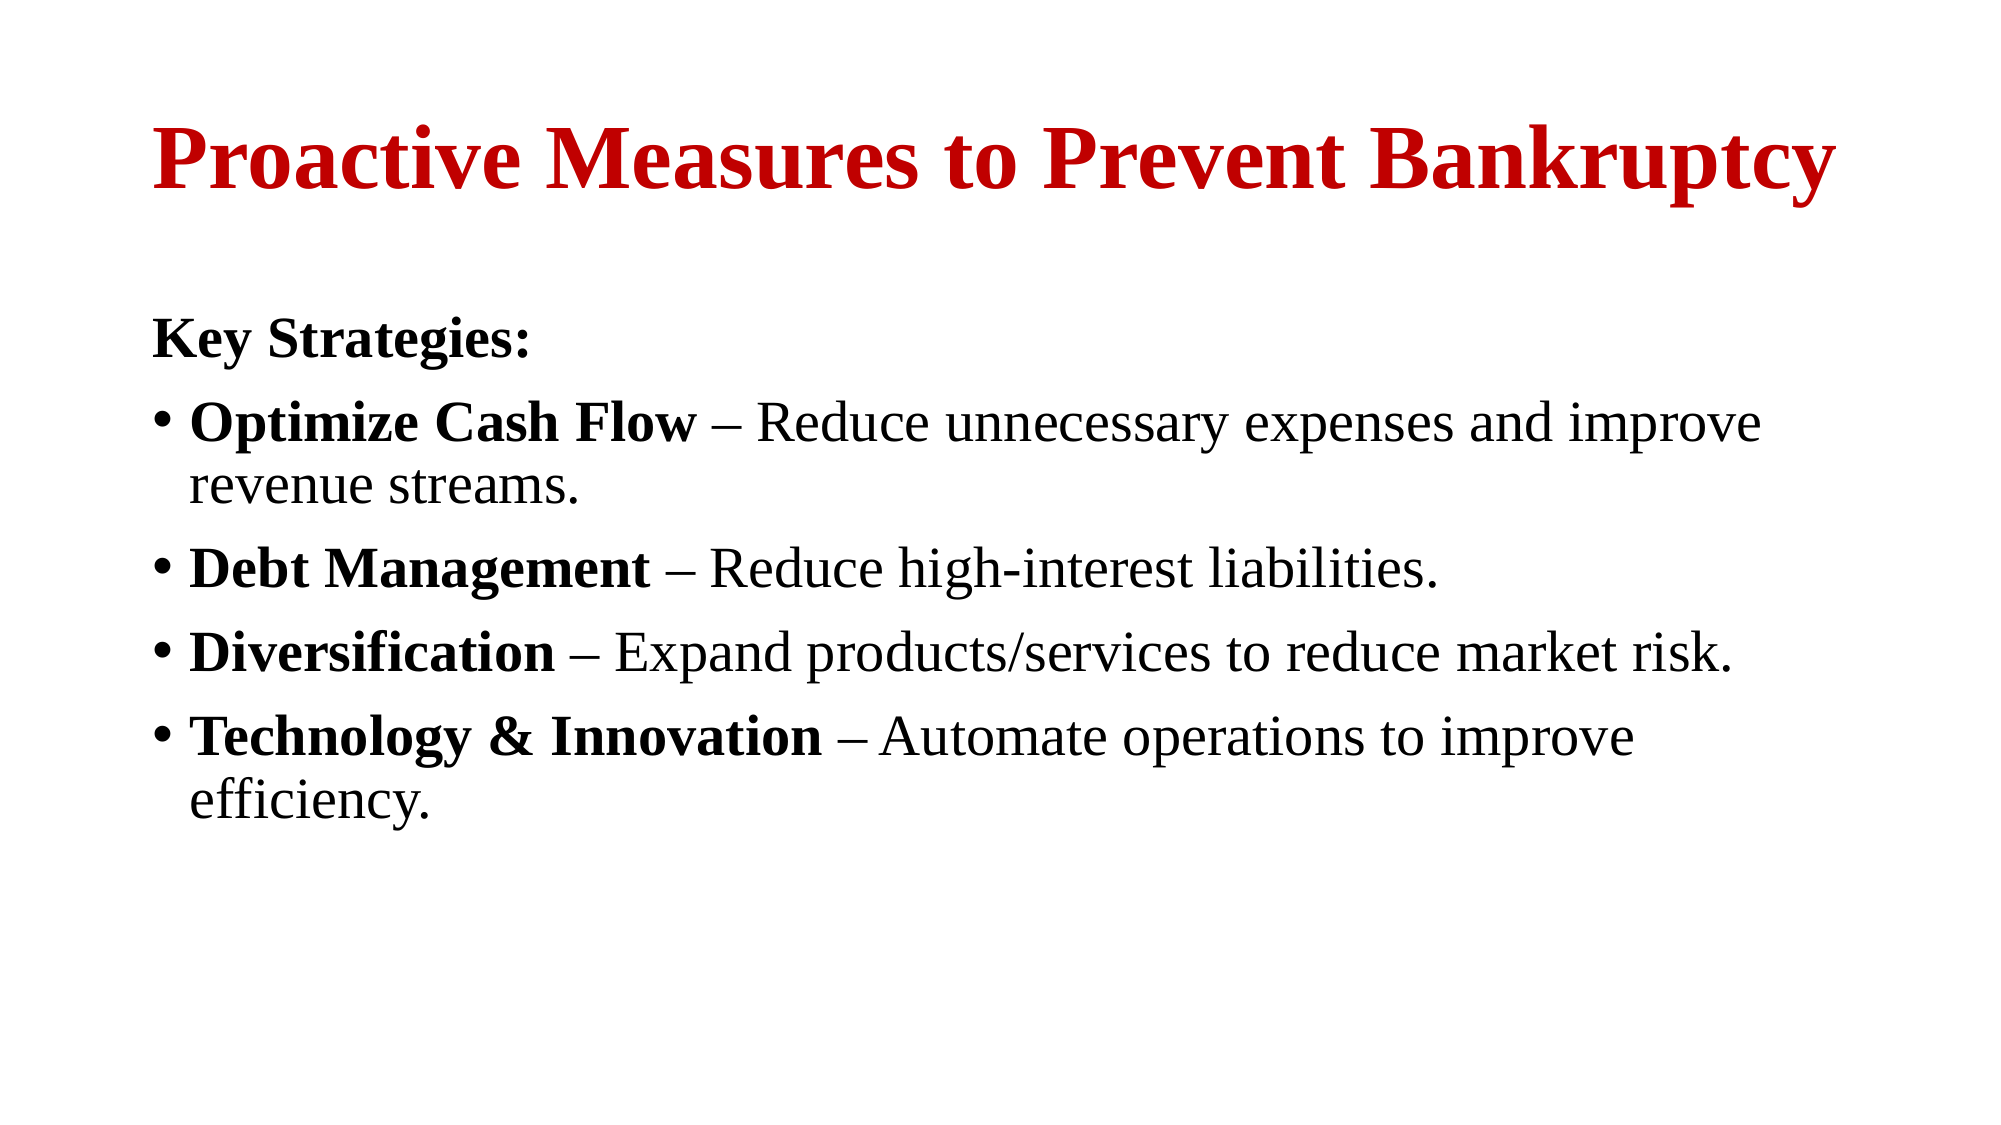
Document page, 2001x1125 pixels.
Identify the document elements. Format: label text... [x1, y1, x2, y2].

list Key Strategies: Optimize Cash Flow – Reduce unnecessary expenses and improve revenue streams. Debt Management – Reduce high-interest liabilities. Diversification – Expand products/services to reduce market risk. Technology & Innovation – Automate operations to improve efficiency. [137, 299, 1863, 1014]
title Proactive Measures to Prevent Bankruptcy [137, 50, 1863, 268]
